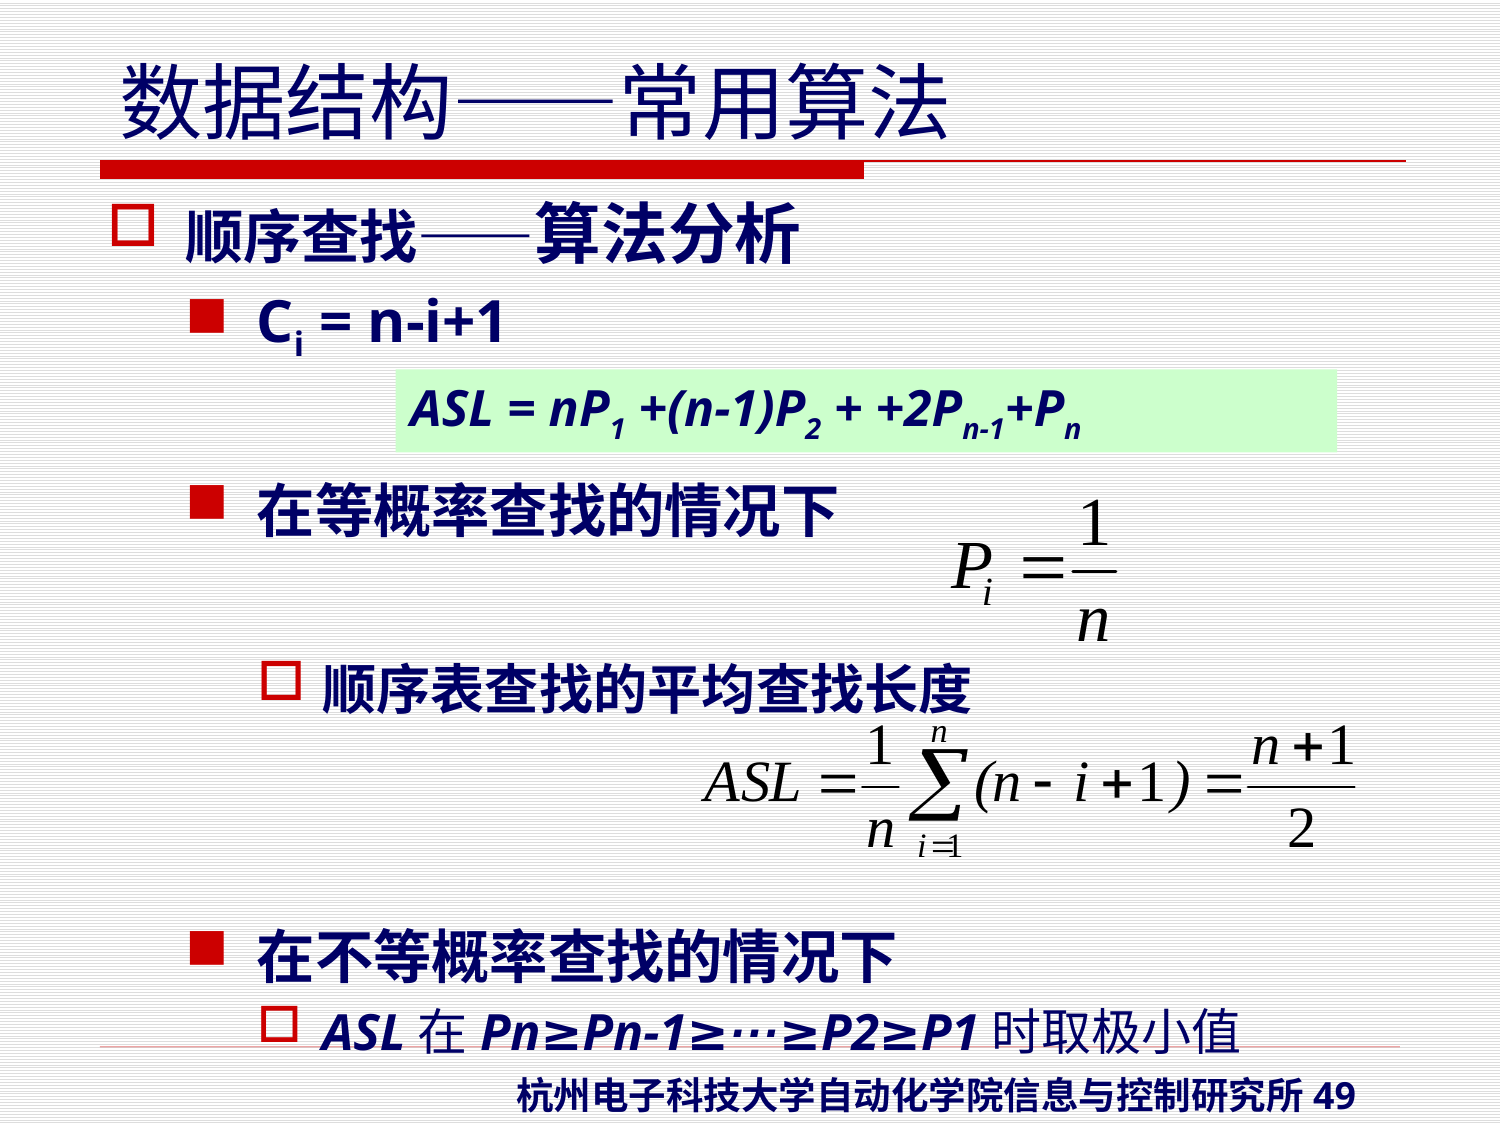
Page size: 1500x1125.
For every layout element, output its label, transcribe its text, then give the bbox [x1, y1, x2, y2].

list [938, 479, 1129, 658]
text_box ASL = nP1 +(n-1)P2 + +2Pn-1+Pn [395, 369, 1338, 453]
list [690, 703, 1369, 871]
list 顺序查找——算法分析 Ci = n-i+1 在等概率查找的情况下 顺序表查找的平均查找长度 在不等概率查找的情况下 ASL在Pn≥Pn-1≥···≥P2≥P1时取极小值 [92, 184, 1412, 1035]
